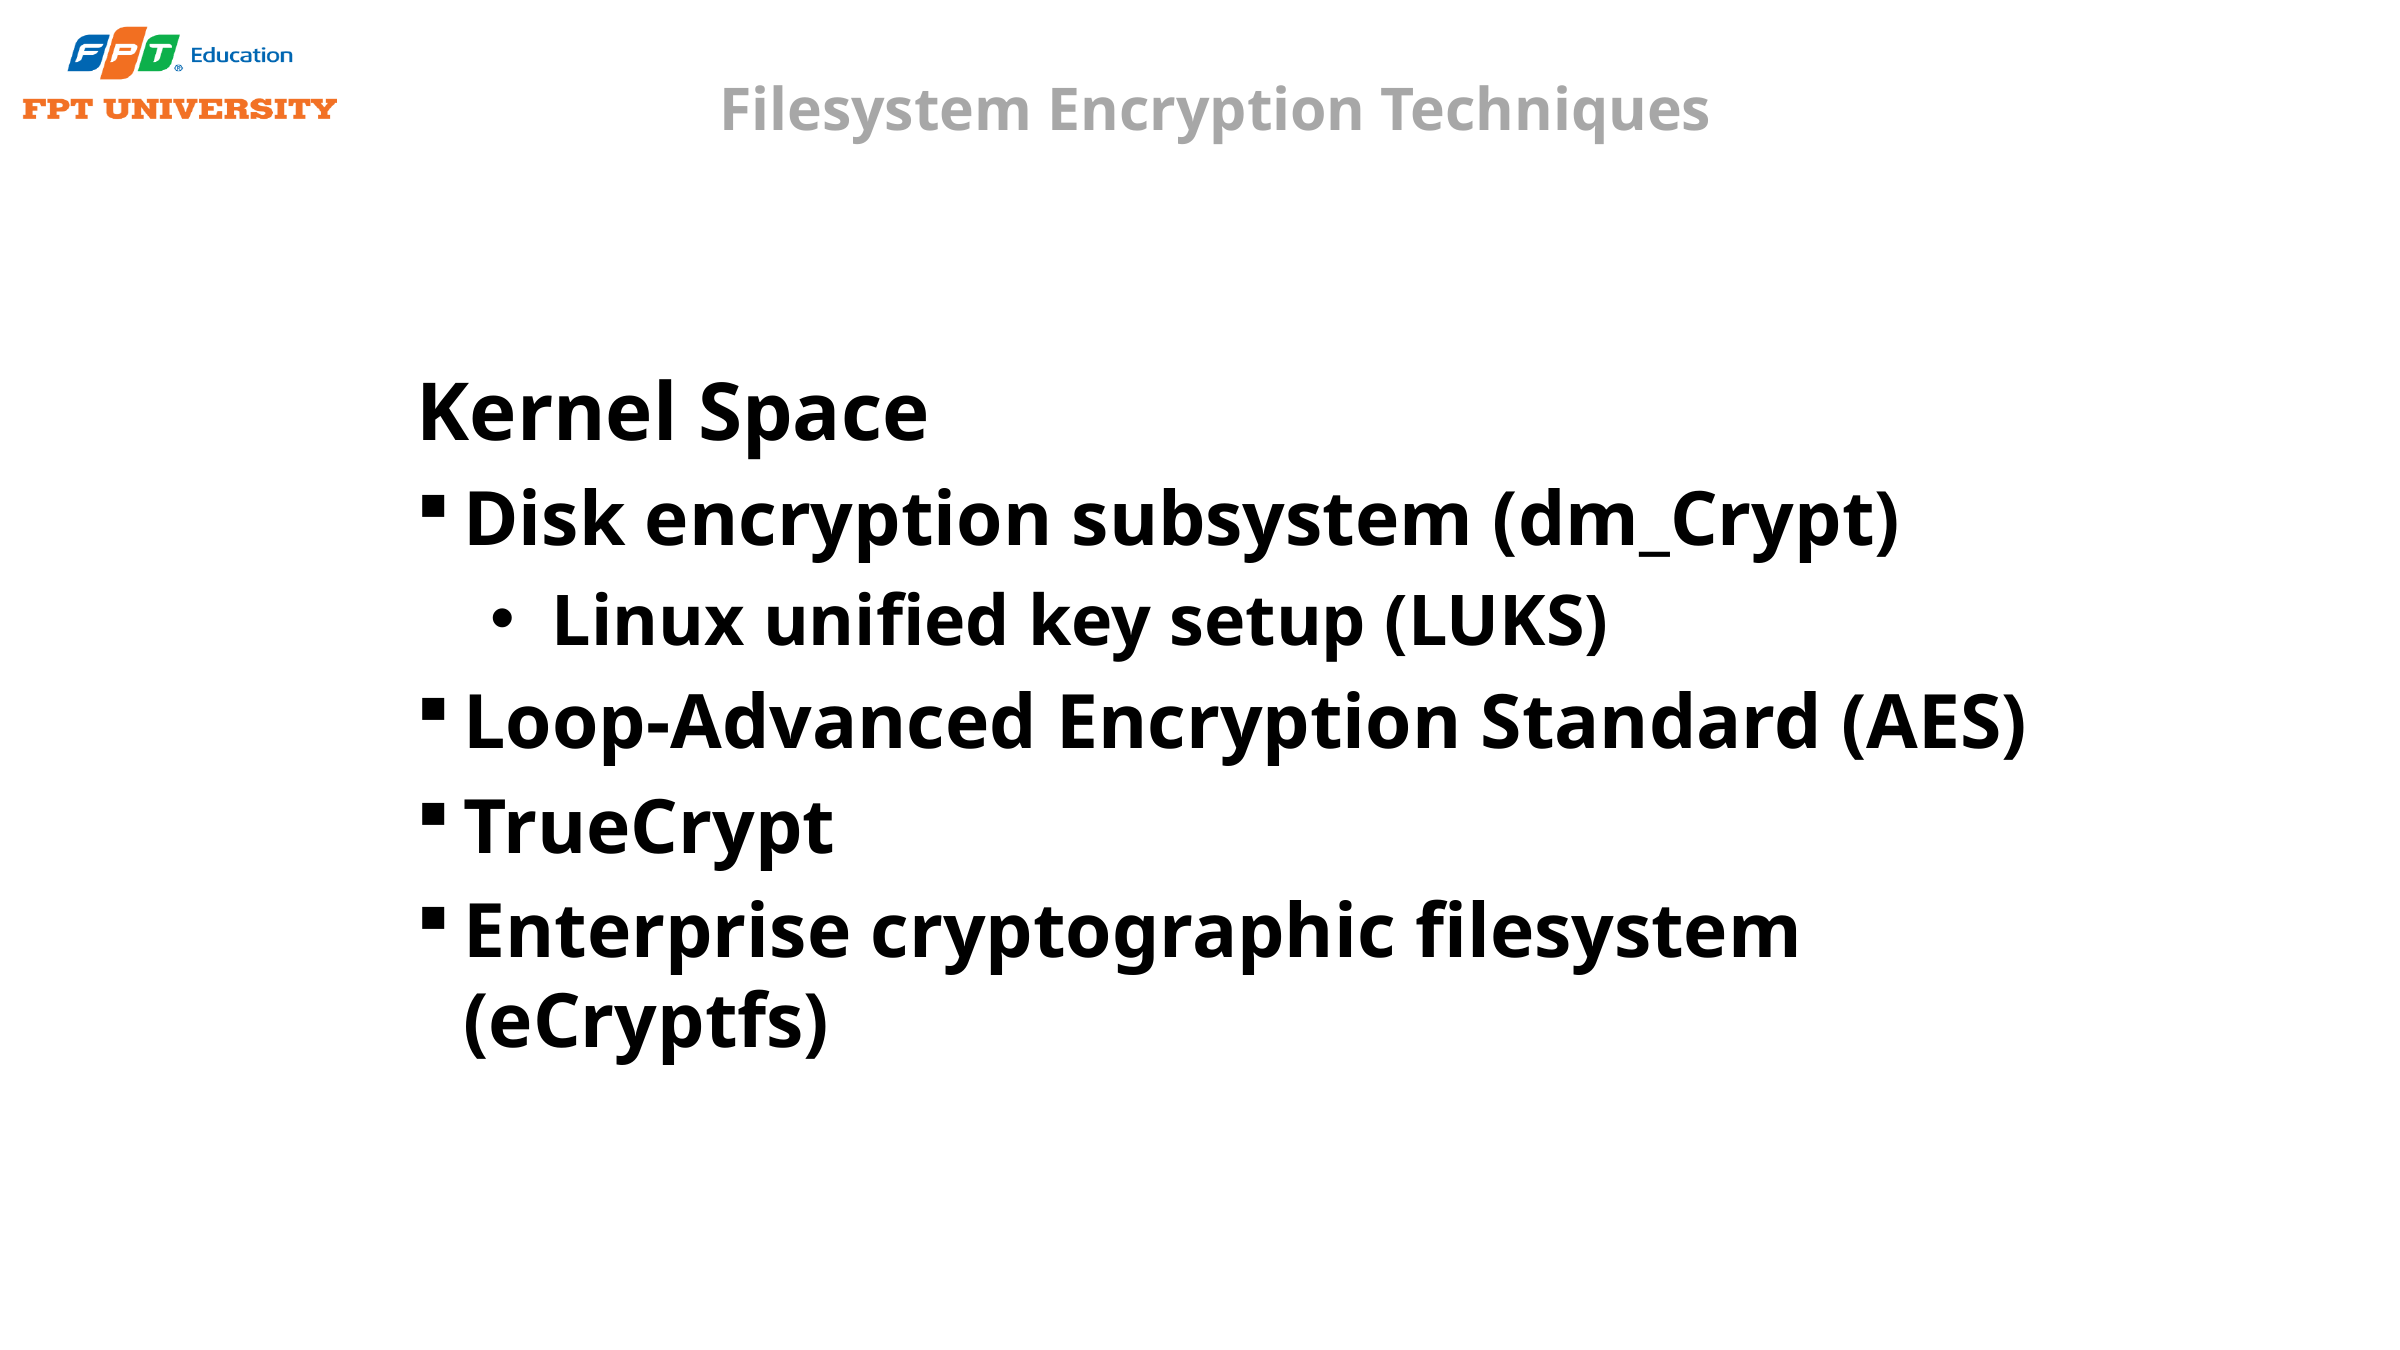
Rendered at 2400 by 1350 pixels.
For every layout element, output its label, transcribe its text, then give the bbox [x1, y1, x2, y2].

picture [0, 0, 349, 144]
list Kernel Space Disk encryption subsystem (dm_Crypt) Linux unified key setup (LUKS) Loop-Advanced Encryption Standard (AES) TrueCrypt Enterprise cryptographic filesystem (eCryptfs) [405, 348, 2041, 1217]
title Filesystem Encryption Techniques [405, 59, 2041, 155]
